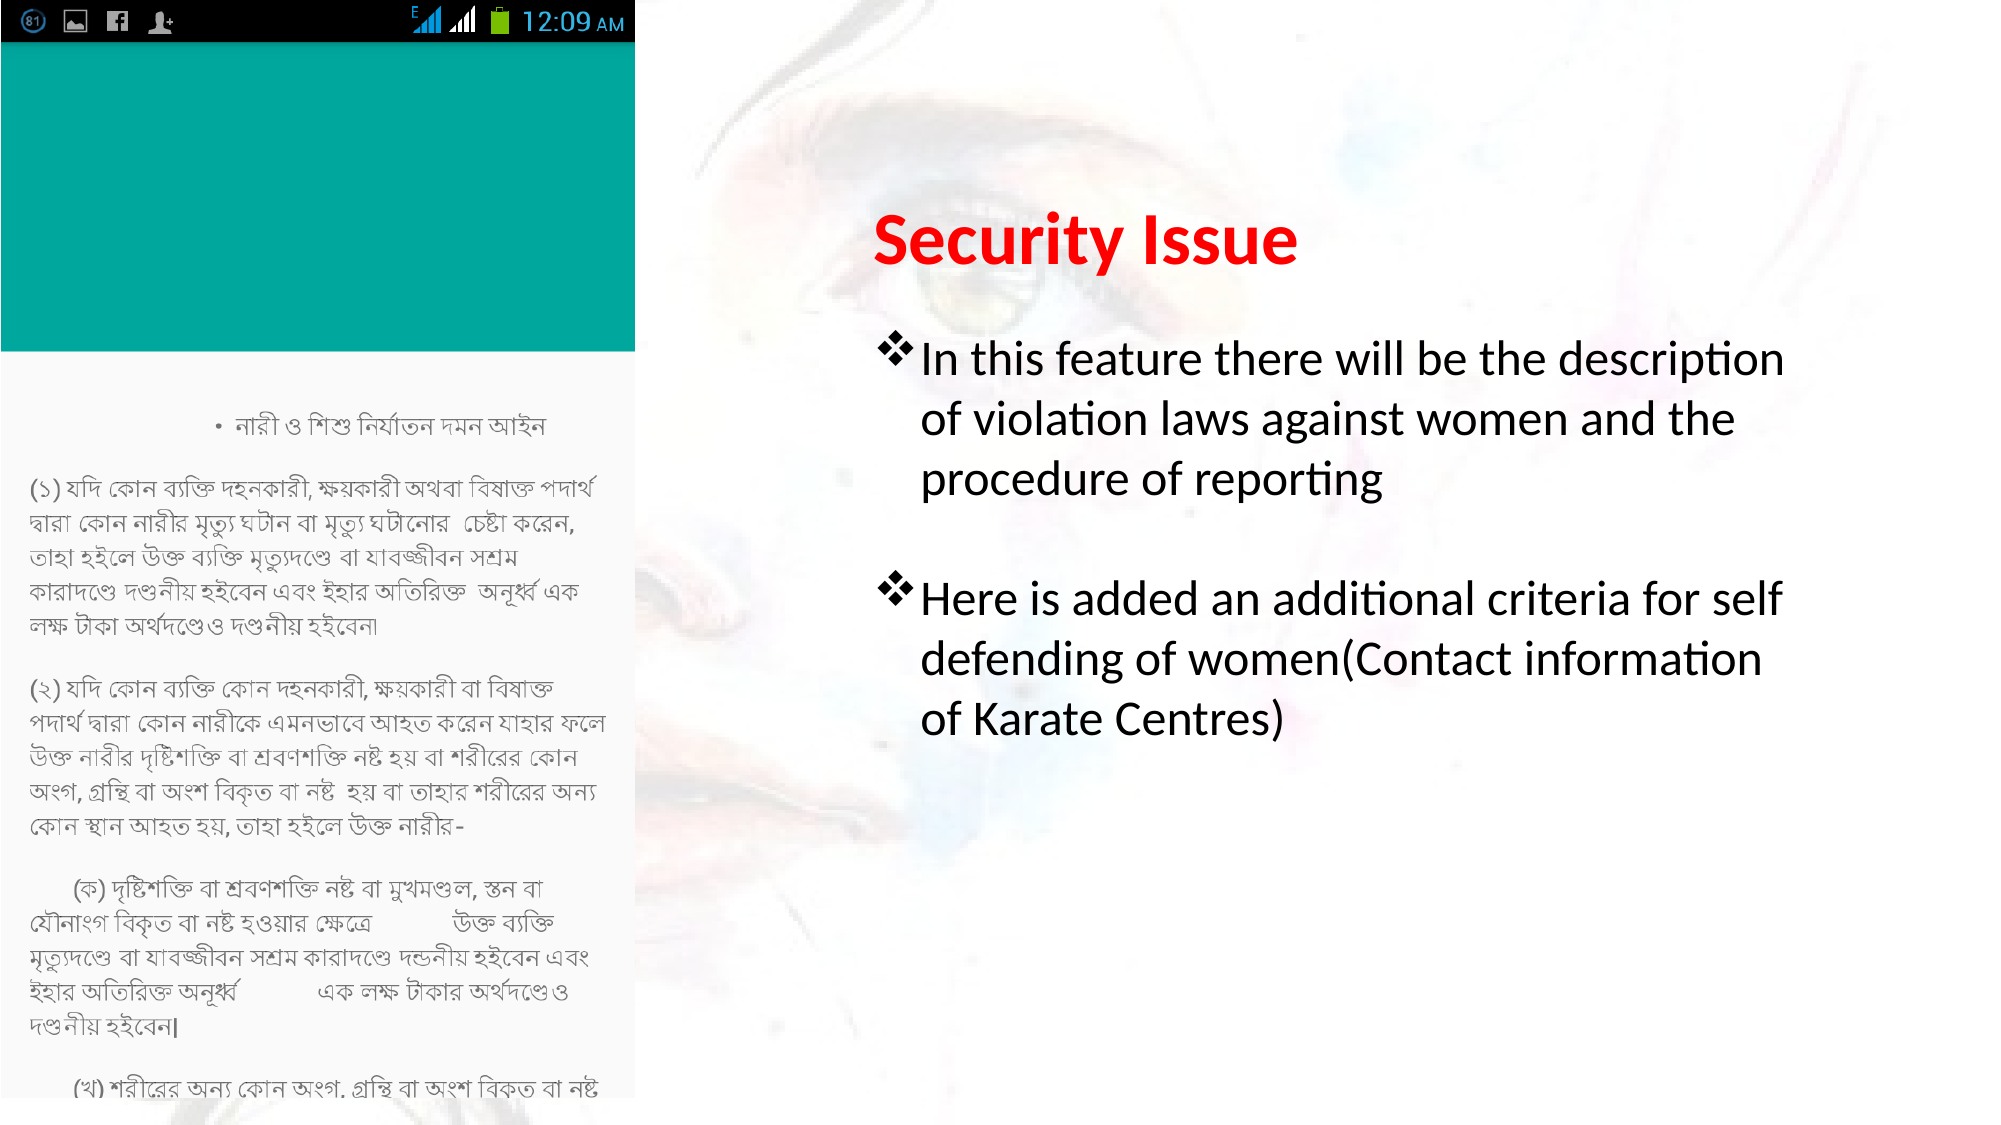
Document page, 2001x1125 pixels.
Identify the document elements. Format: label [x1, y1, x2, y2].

picture [1, 0, 635, 1098]
list [1, 0, 2000, 1125]
